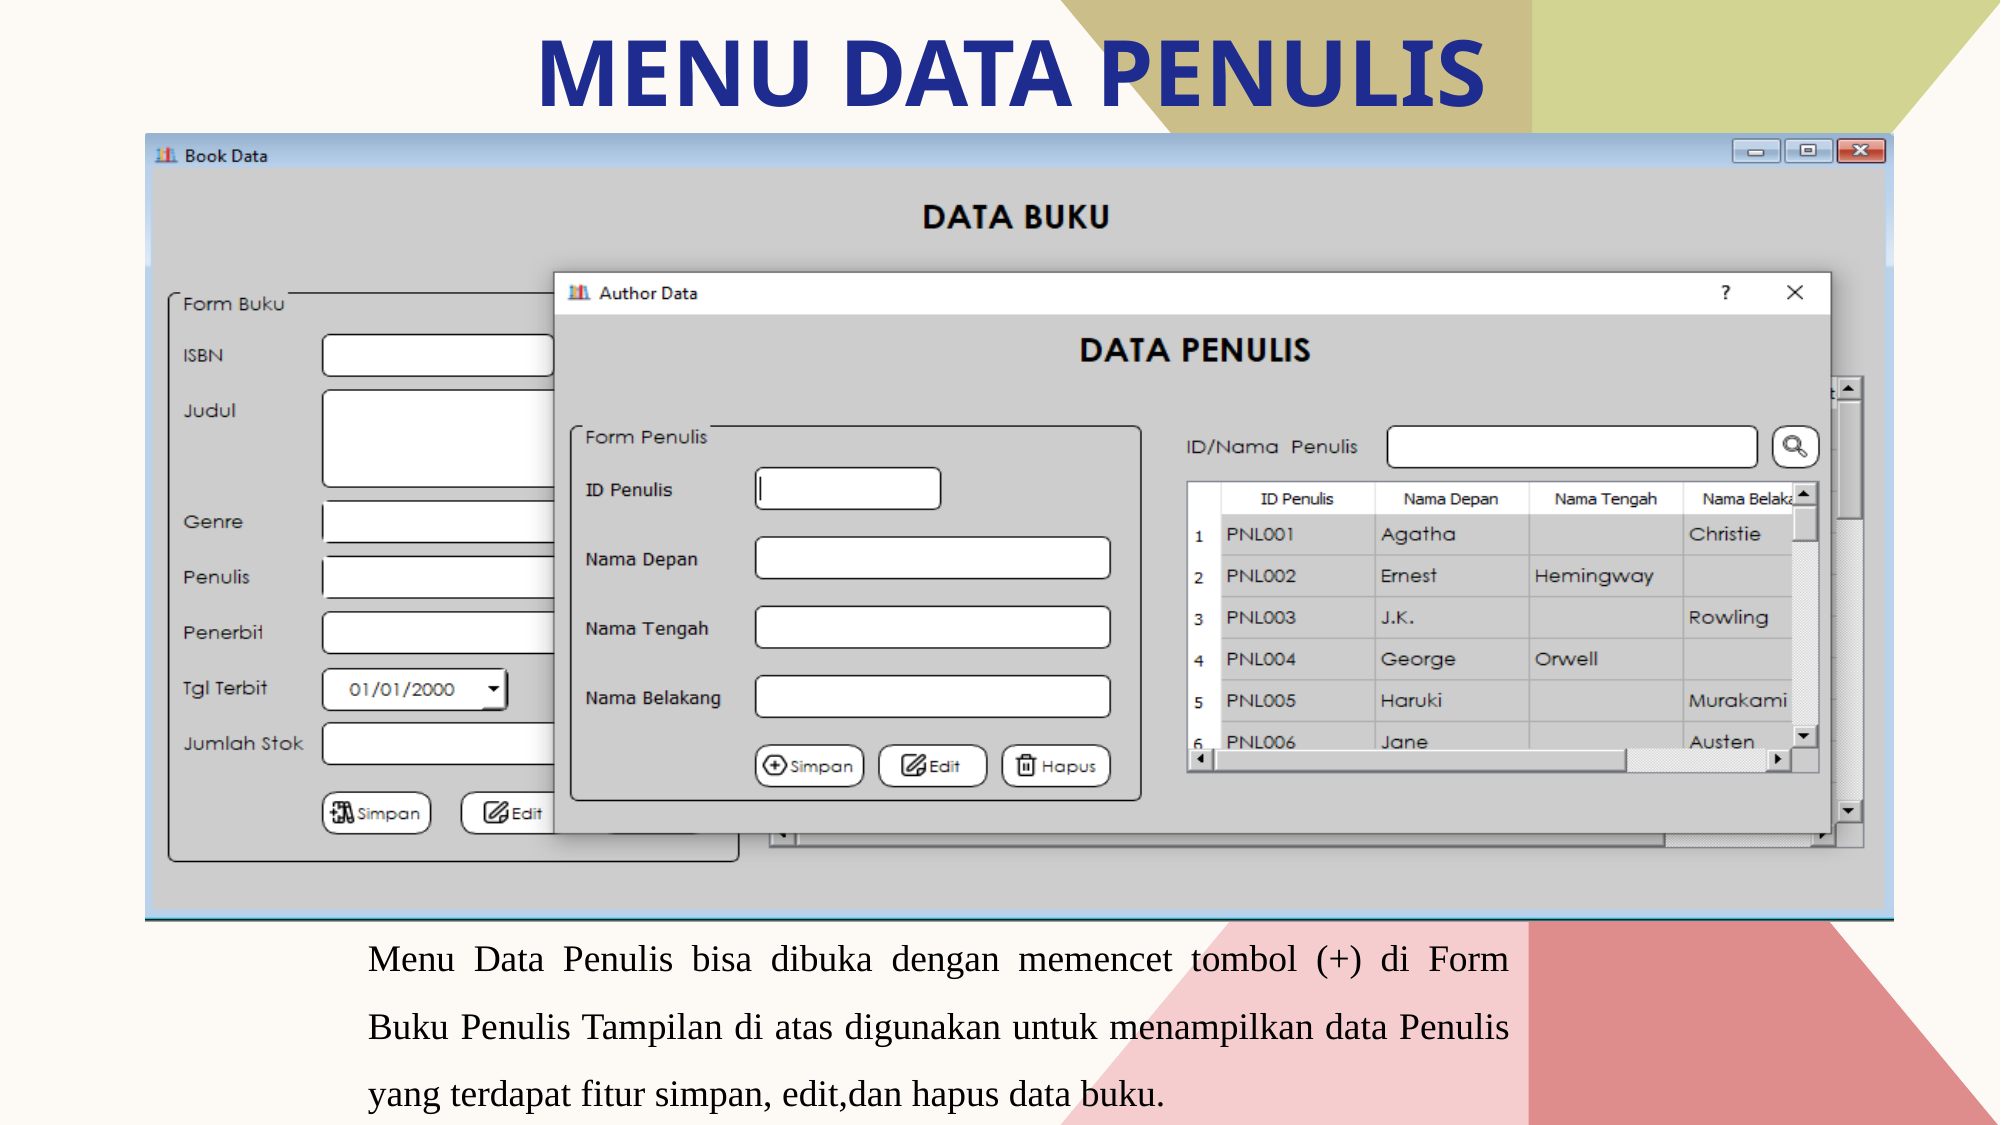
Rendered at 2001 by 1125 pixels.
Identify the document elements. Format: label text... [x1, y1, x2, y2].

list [145, 133, 1894, 922]
text_box Menu Data Penulis bisa dibuka dengan memencet tombol (+) di Form Buku Penulis Tampilan di atas digunakan untuk menampilkan data Penulis yang terdapat fitur simpan, edit,dan hapus data buku. [278, 922, 1526, 1122]
title Menu data penulis [339, 7, 1683, 133]
